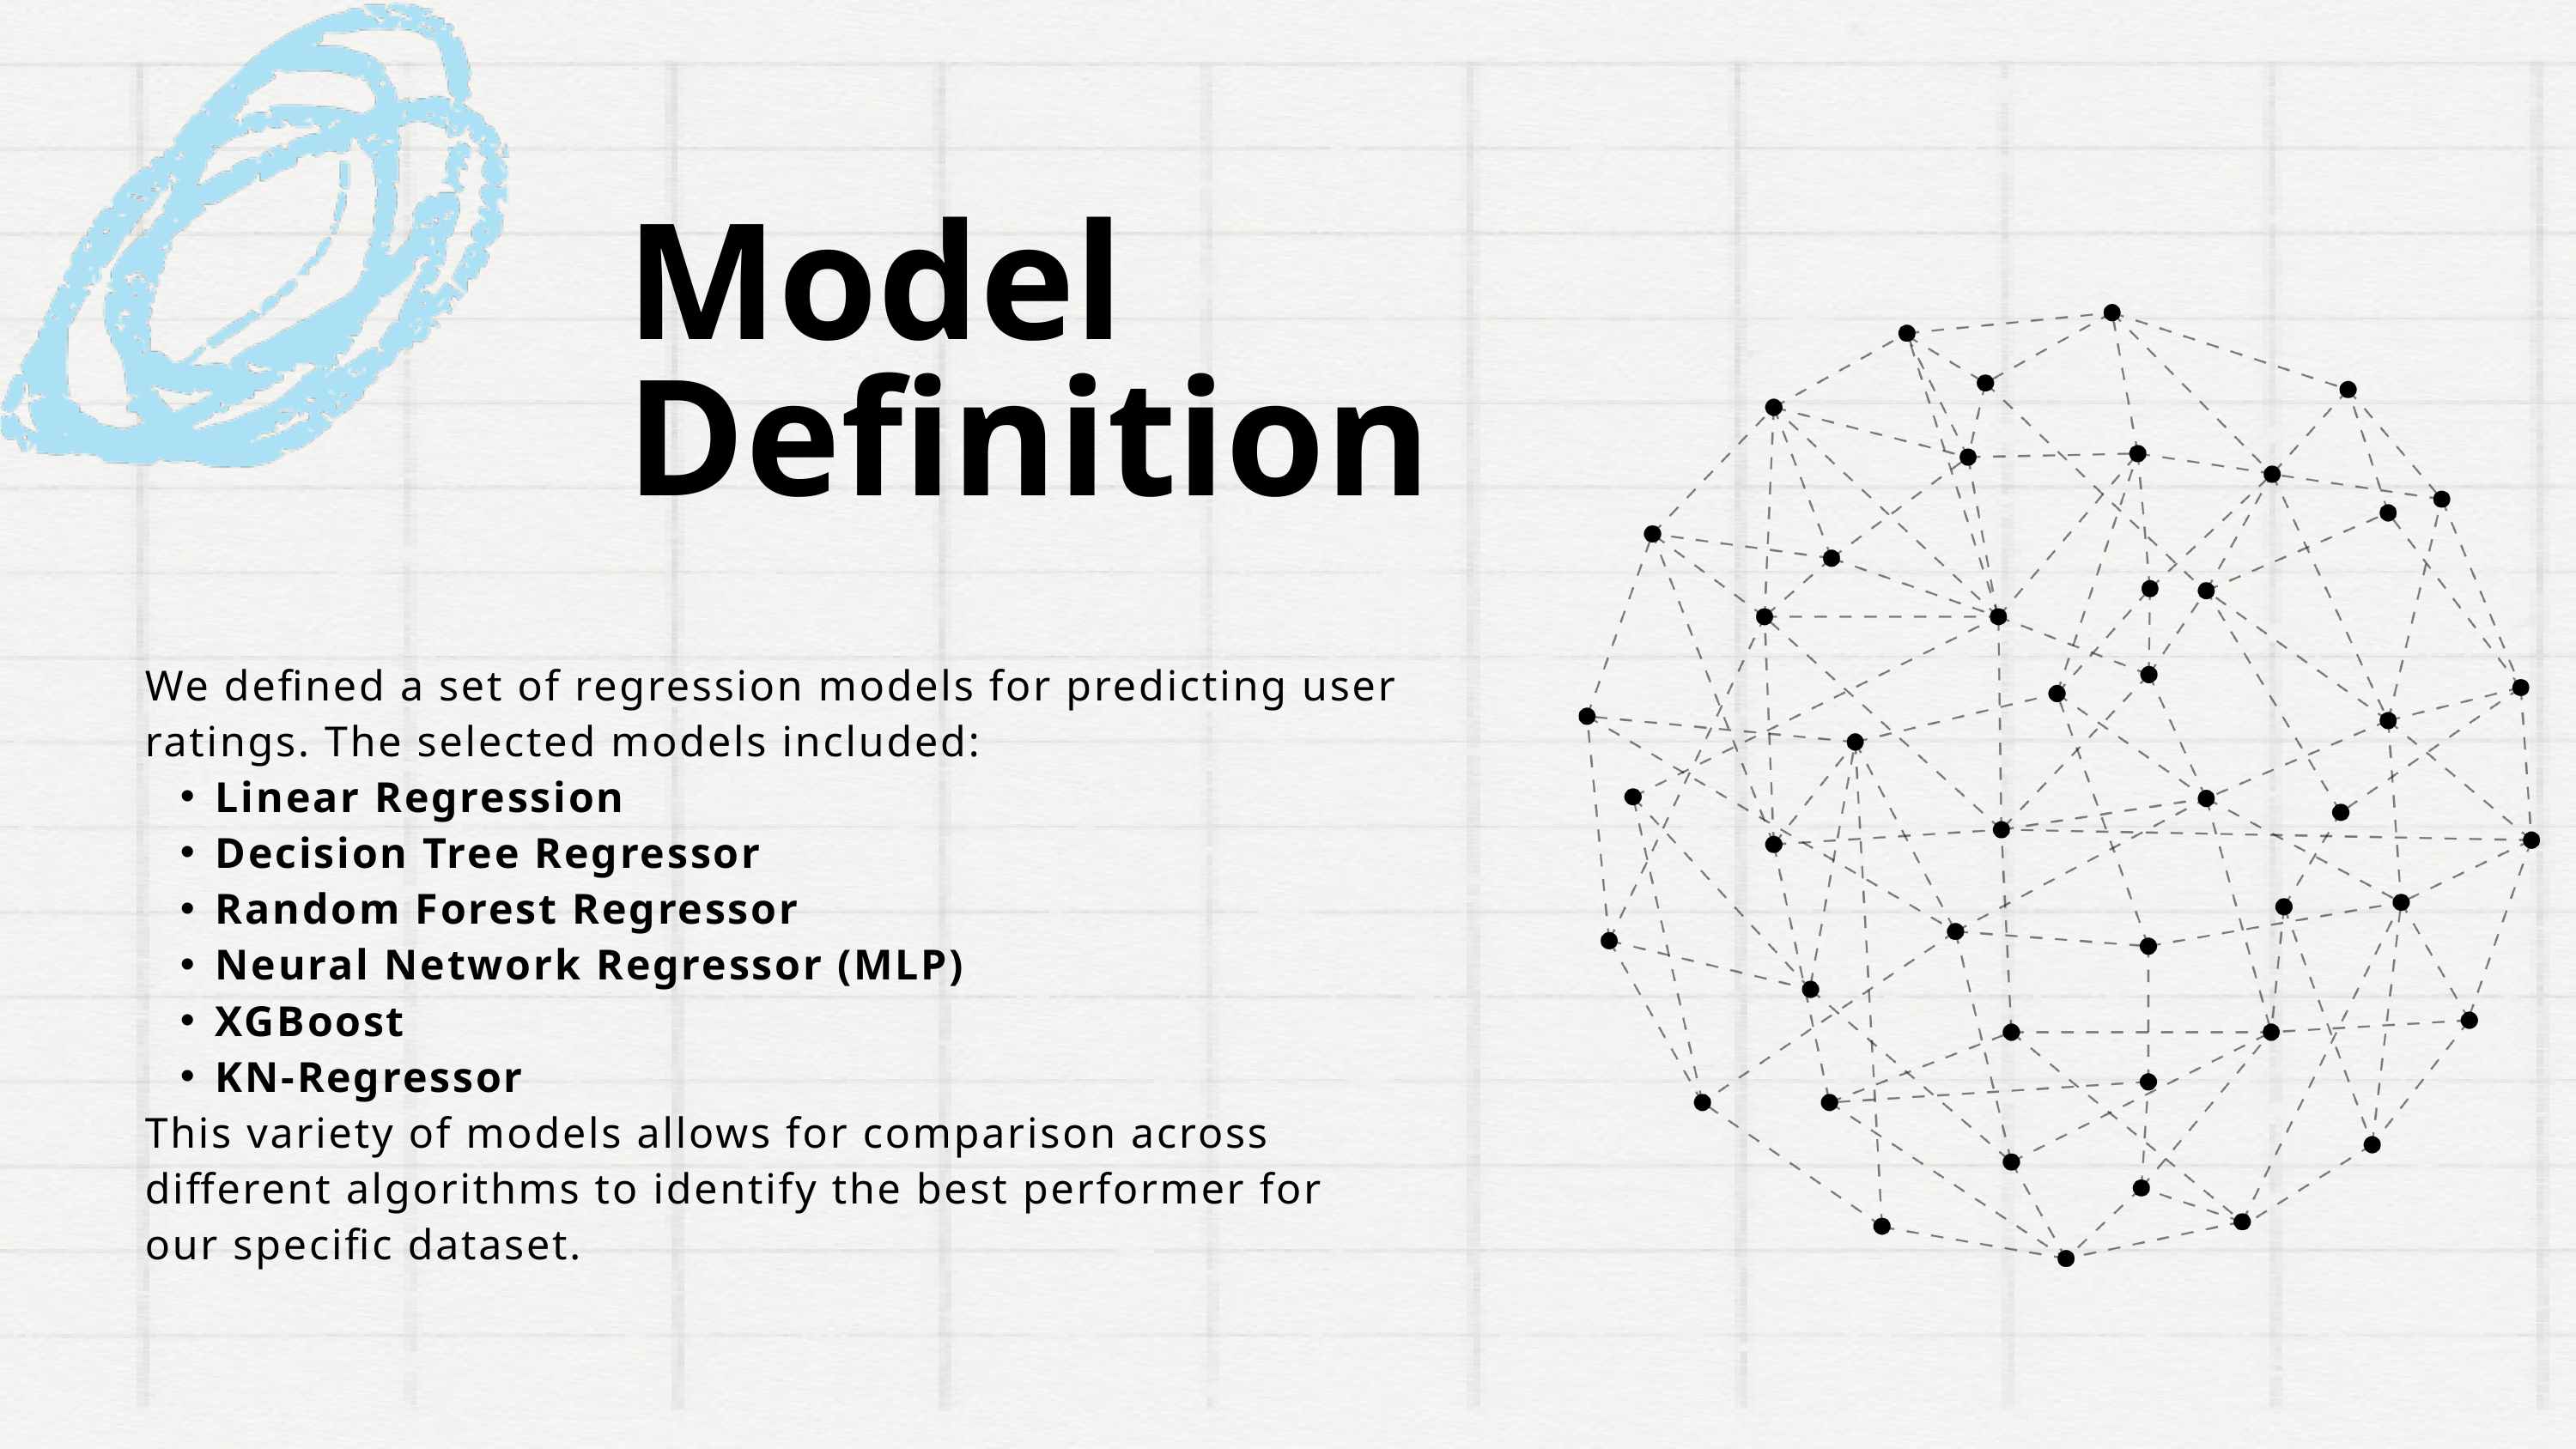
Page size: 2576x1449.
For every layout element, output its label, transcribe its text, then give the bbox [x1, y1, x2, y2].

text_box We defined a set of regression models for predicting user ratings. The selected models included: Linear Regression Decision Tree Regressor Random Forest Regressor Neural Network Regressor (MLP) XGBoost KN-Regressor This variety of models allows for comparison across different algorithms to identify the best performer for our specific dataset. [144, 652, 1404, 1325]
text_box [0, 0, 2576, 1449]
text_box [1578, 304, 2540, 1267]
text_box [0, 0, 509, 470]
text_box Model Definition [626, 215, 1733, 528]
